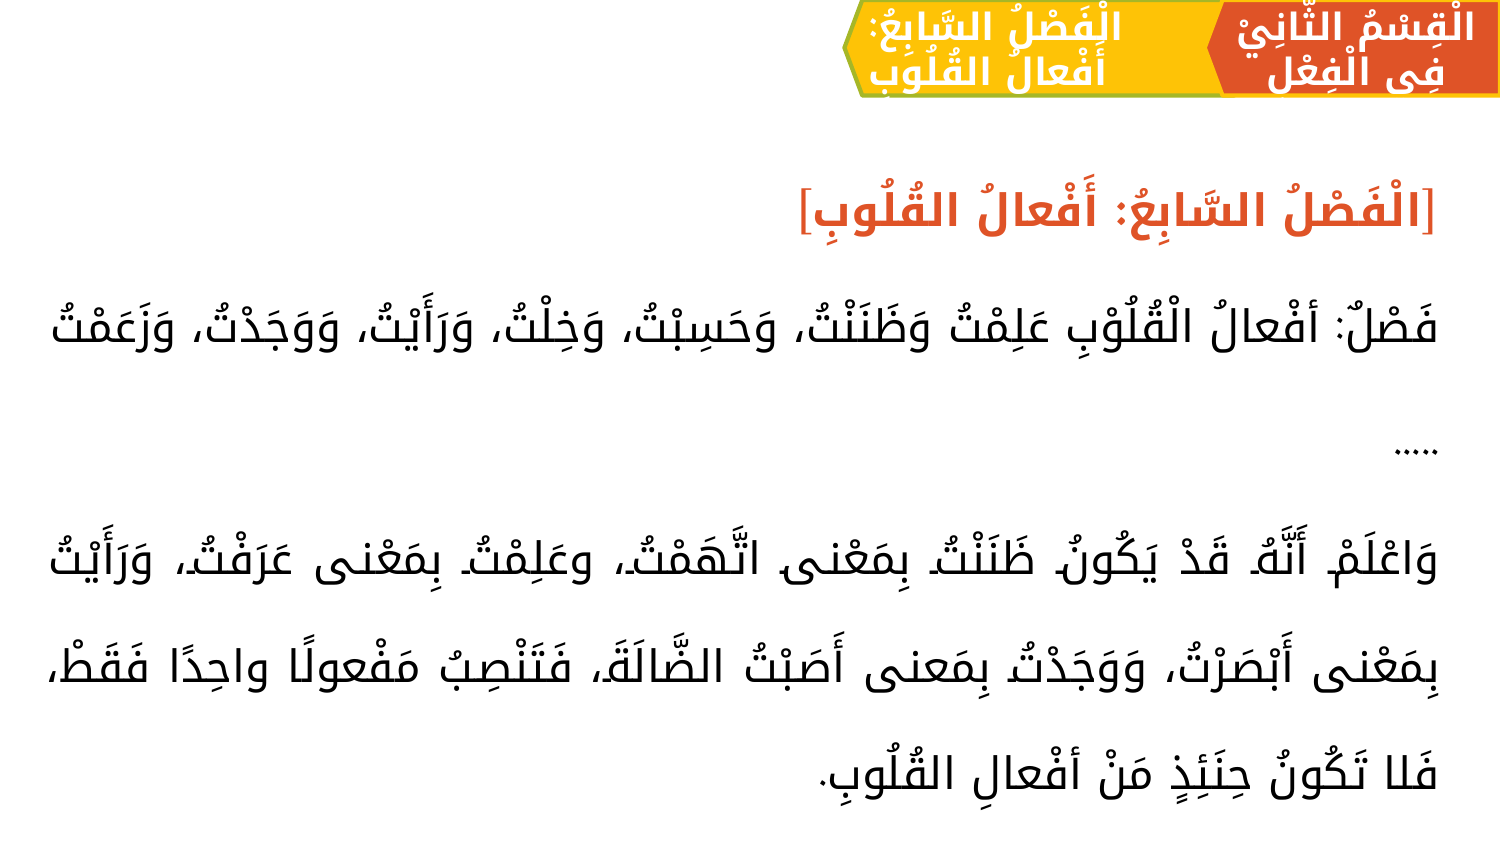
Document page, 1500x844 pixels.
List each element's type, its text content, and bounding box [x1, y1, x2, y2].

list [الْفَصْلُ السَّابِعُ: أَفْعالُ القُلُوبِ] فَصْلٌ: أفْعالُ الْقُلُوْبِ عَلِمْتُ وَظَنَنْتُ، وَحَسِبْتُ، وَخِلْتُ، وَرَأَيْتُ، وَوَجَدْتُ، وَزَعَمْتُ ..... وَاعْلَمْ أَنَّهُ قَدْ يَكُونُ ظَنَنْتُ بِمَعْنى اتَّهَمْتُ، وعَلِمْتُ بِمَعْنى عَرَفْتُ، وَرَأَيْتُ بِمَعْنى أَبْصَرْتُ، وَوَجَدْتُ بِمَعنى أَصَبْتُ الضَّالَةَ، فَتَنْصِبُ مَفْعولًا واحِدًا فَقَطْ، فَلا تَكُونُ حِنَئِذٍ مَنْ أفْعالِ القُلُوبِ. [29, 102, 1471, 824]
text_box الْفَصْلُ السَّابِعُ: أَفْعالُ القُلُوبِ [842, 0, 1221, 98]
text_box الْقِسْمُ الثَّانِيْ فِي الْفِعْلِ [1202, 0, 1500, 98]
